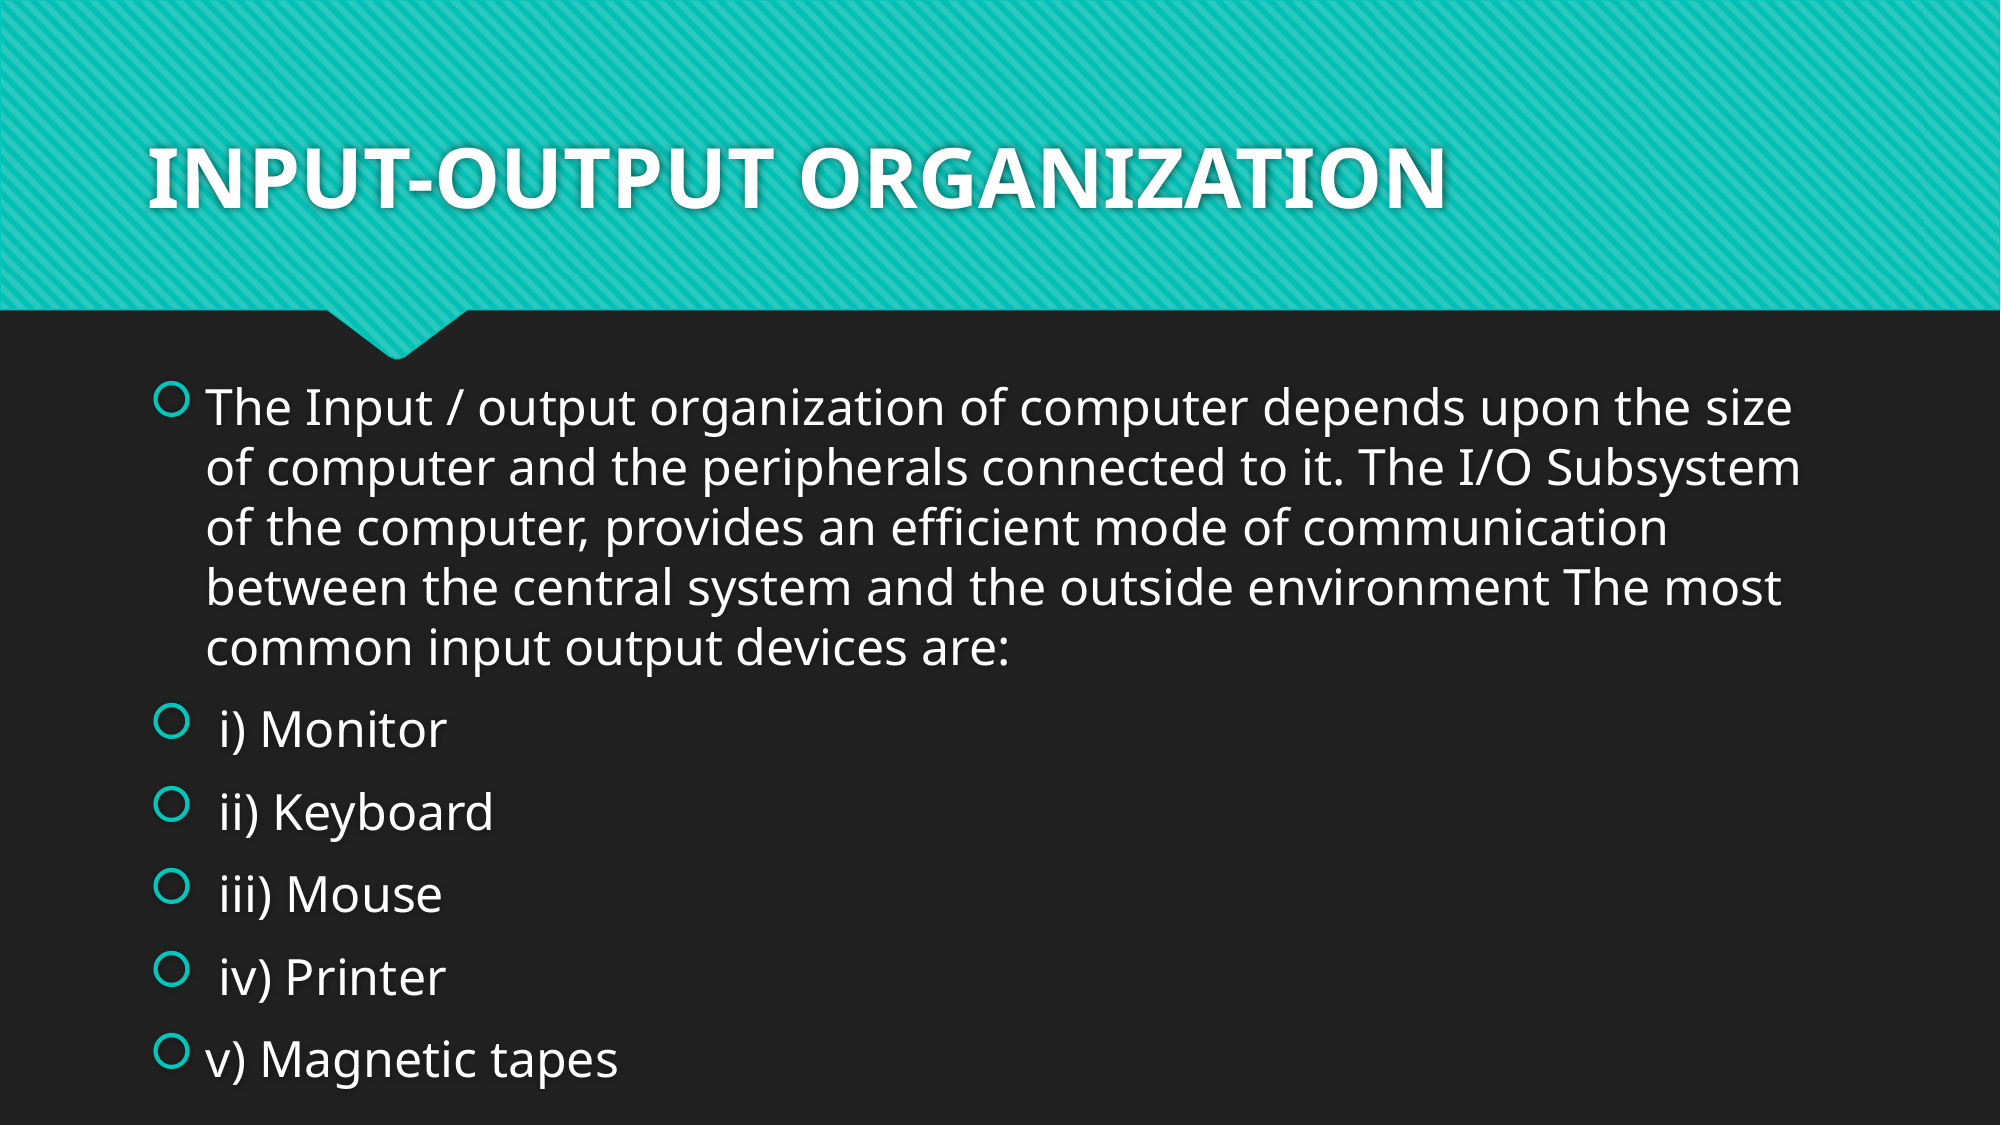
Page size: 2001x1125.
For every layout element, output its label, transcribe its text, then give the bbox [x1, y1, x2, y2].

list The Input / output organization of computer depends upon the size of computer and the peripherals connected to it. The I/O Subsystem of the computer, provides an efficient mode of communication between the central system and the outside environment The most common input output devices are: i) Monitor ii) Keyboard iii) Mouse iv) Printer v) Magnetic tapes [134, 502, 1869, 962]
title INPUT-OUTPUT ORGANIZATION [132, 73, 1868, 233]
